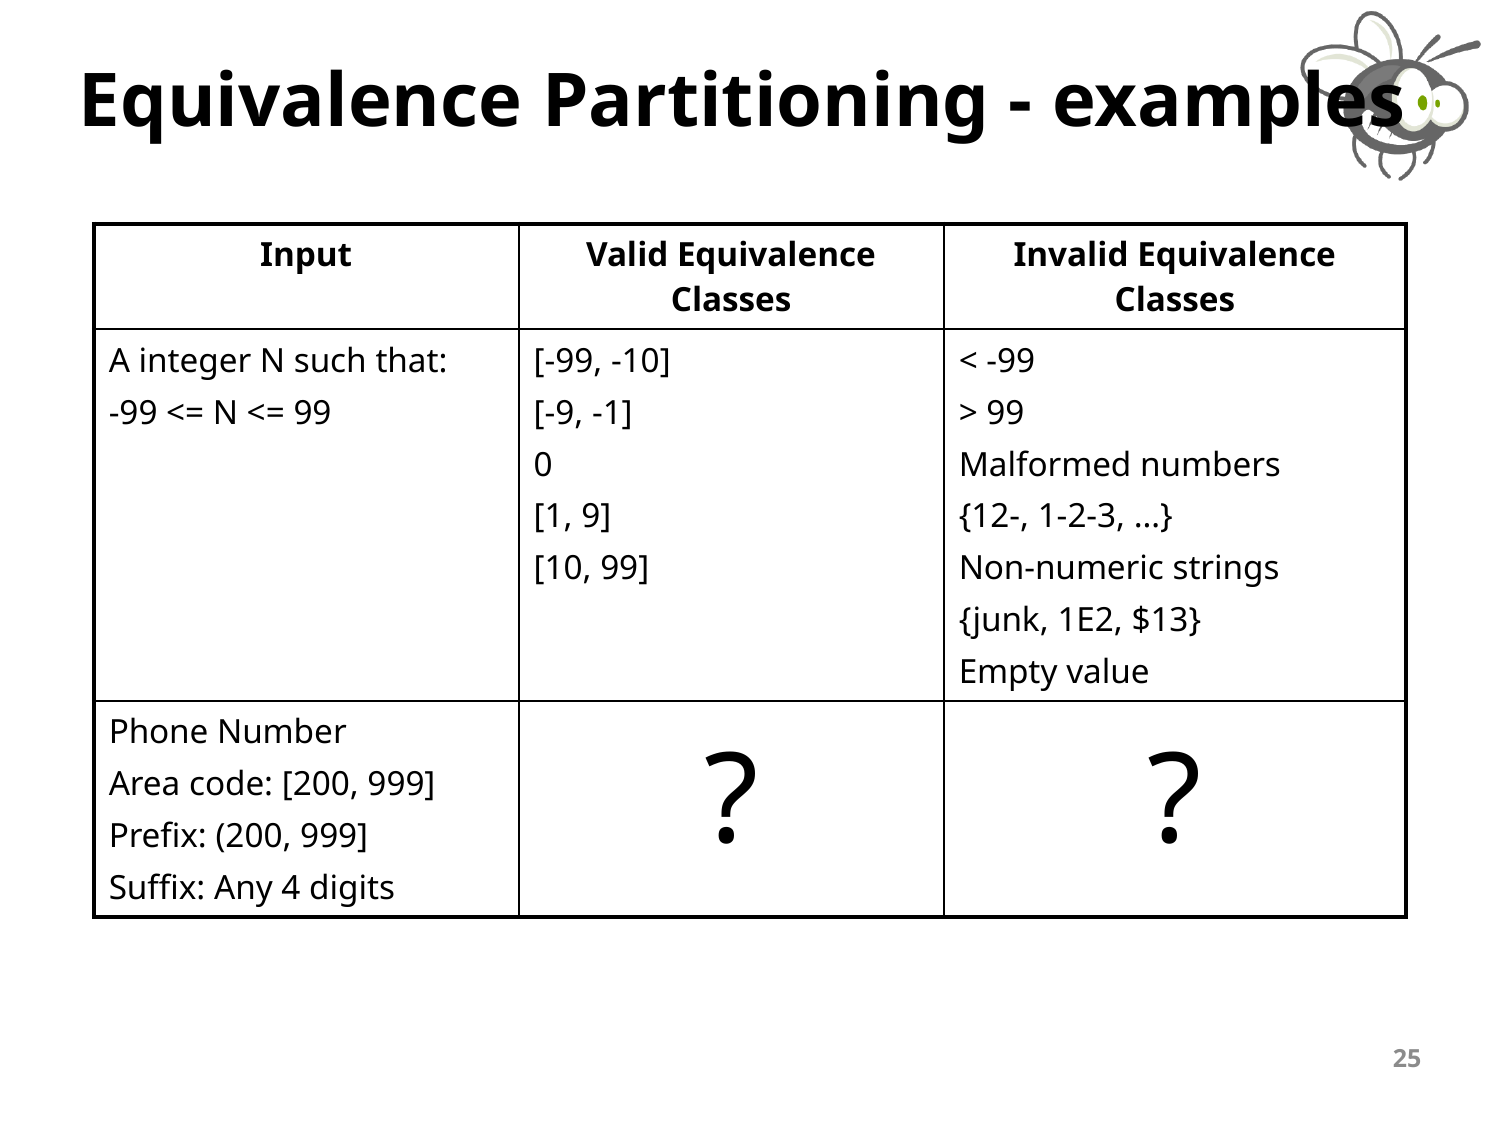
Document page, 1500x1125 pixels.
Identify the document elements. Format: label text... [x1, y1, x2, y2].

table_cell < -99 > 99 Malformed numbers {12-, 1-2-3, …} Non-numeric strings {junk, 1E2, $13} Empty value [945, 330, 1404, 700]
table_cell A integer N such that: -99 <= N <= 99 [96, 330, 518, 700]
table_header Invalid Equivalence Classes [945, 226, 1404, 328]
table_cell ? [520, 702, 943, 915]
title Equivalence Partitioning - examples [63, 43, 1437, 161]
slide_number 25 [1275, 1029, 1437, 1090]
table_cell [-99, -10] [-9, -1] 0 [1, 9] [10, 99] [520, 330, 943, 700]
table_header Input [96, 226, 518, 328]
table_cell ? [945, 702, 1404, 915]
table_cell Phone Number Area code: [200, 999] Prefix: (200, 999] Suffix: Any 4 digits [96, 702, 518, 915]
picture [1291, 1, 1488, 187]
table_header Valid Equivalence Classes [520, 226, 943, 328]
